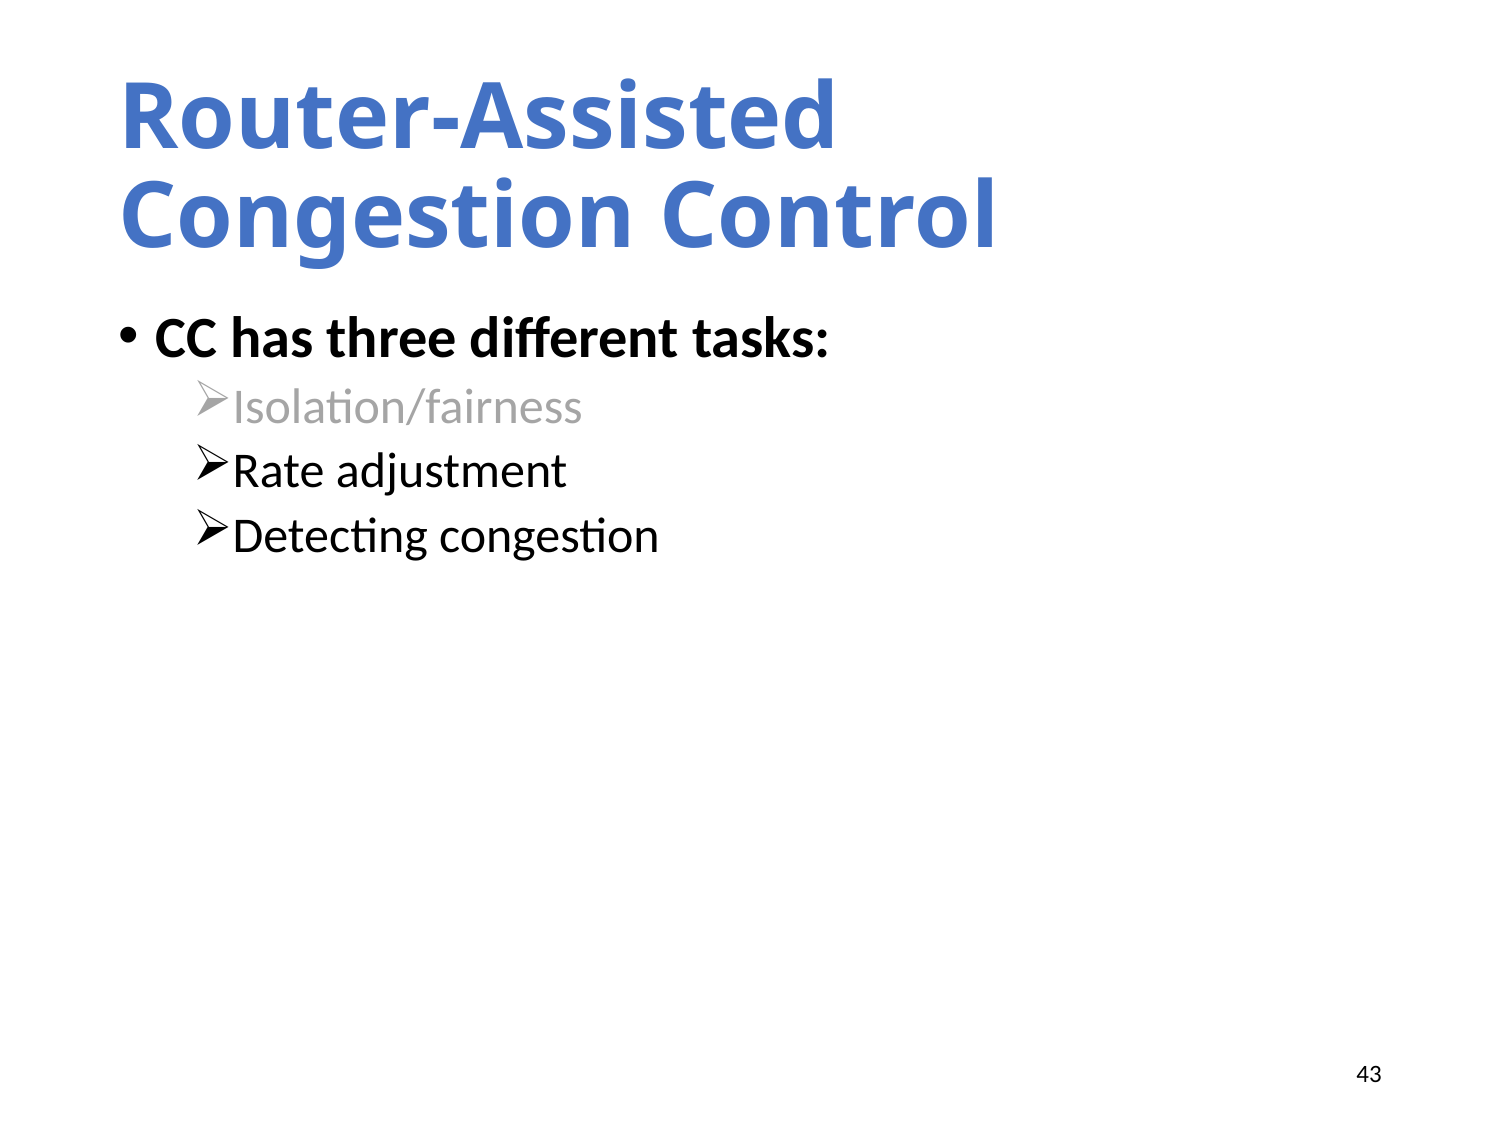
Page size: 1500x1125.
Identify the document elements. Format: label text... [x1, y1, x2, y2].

title Router-Assisted Congestion Control [103, 59, 1397, 278]
slide_number 43 [1059, 1042, 1397, 1103]
list CC has three different tasks: Isolation/fairness Rate adjustment Detecting congestion [103, 299, 1397, 1014]
